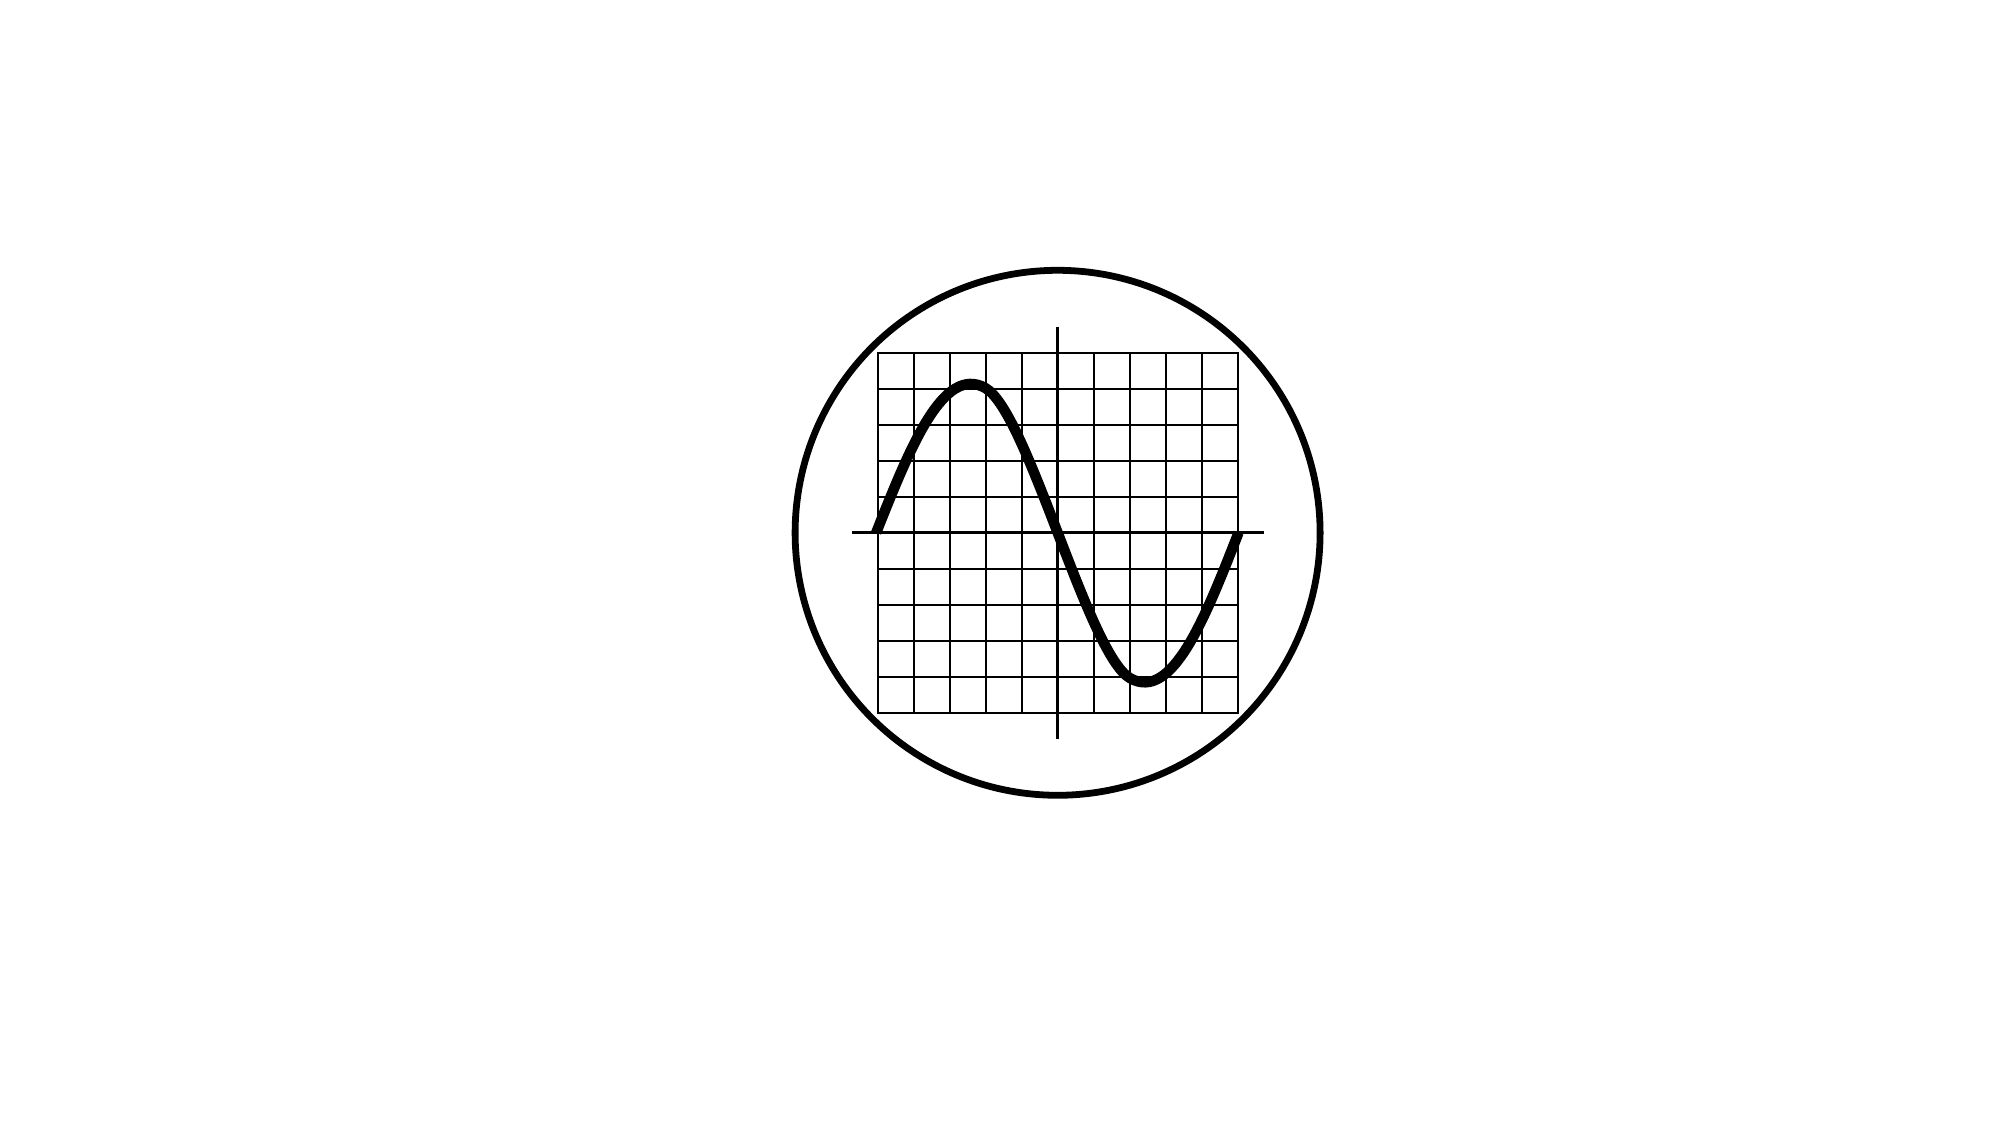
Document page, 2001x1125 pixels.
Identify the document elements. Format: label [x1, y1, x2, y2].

text_box [795, 270, 1321, 796]
